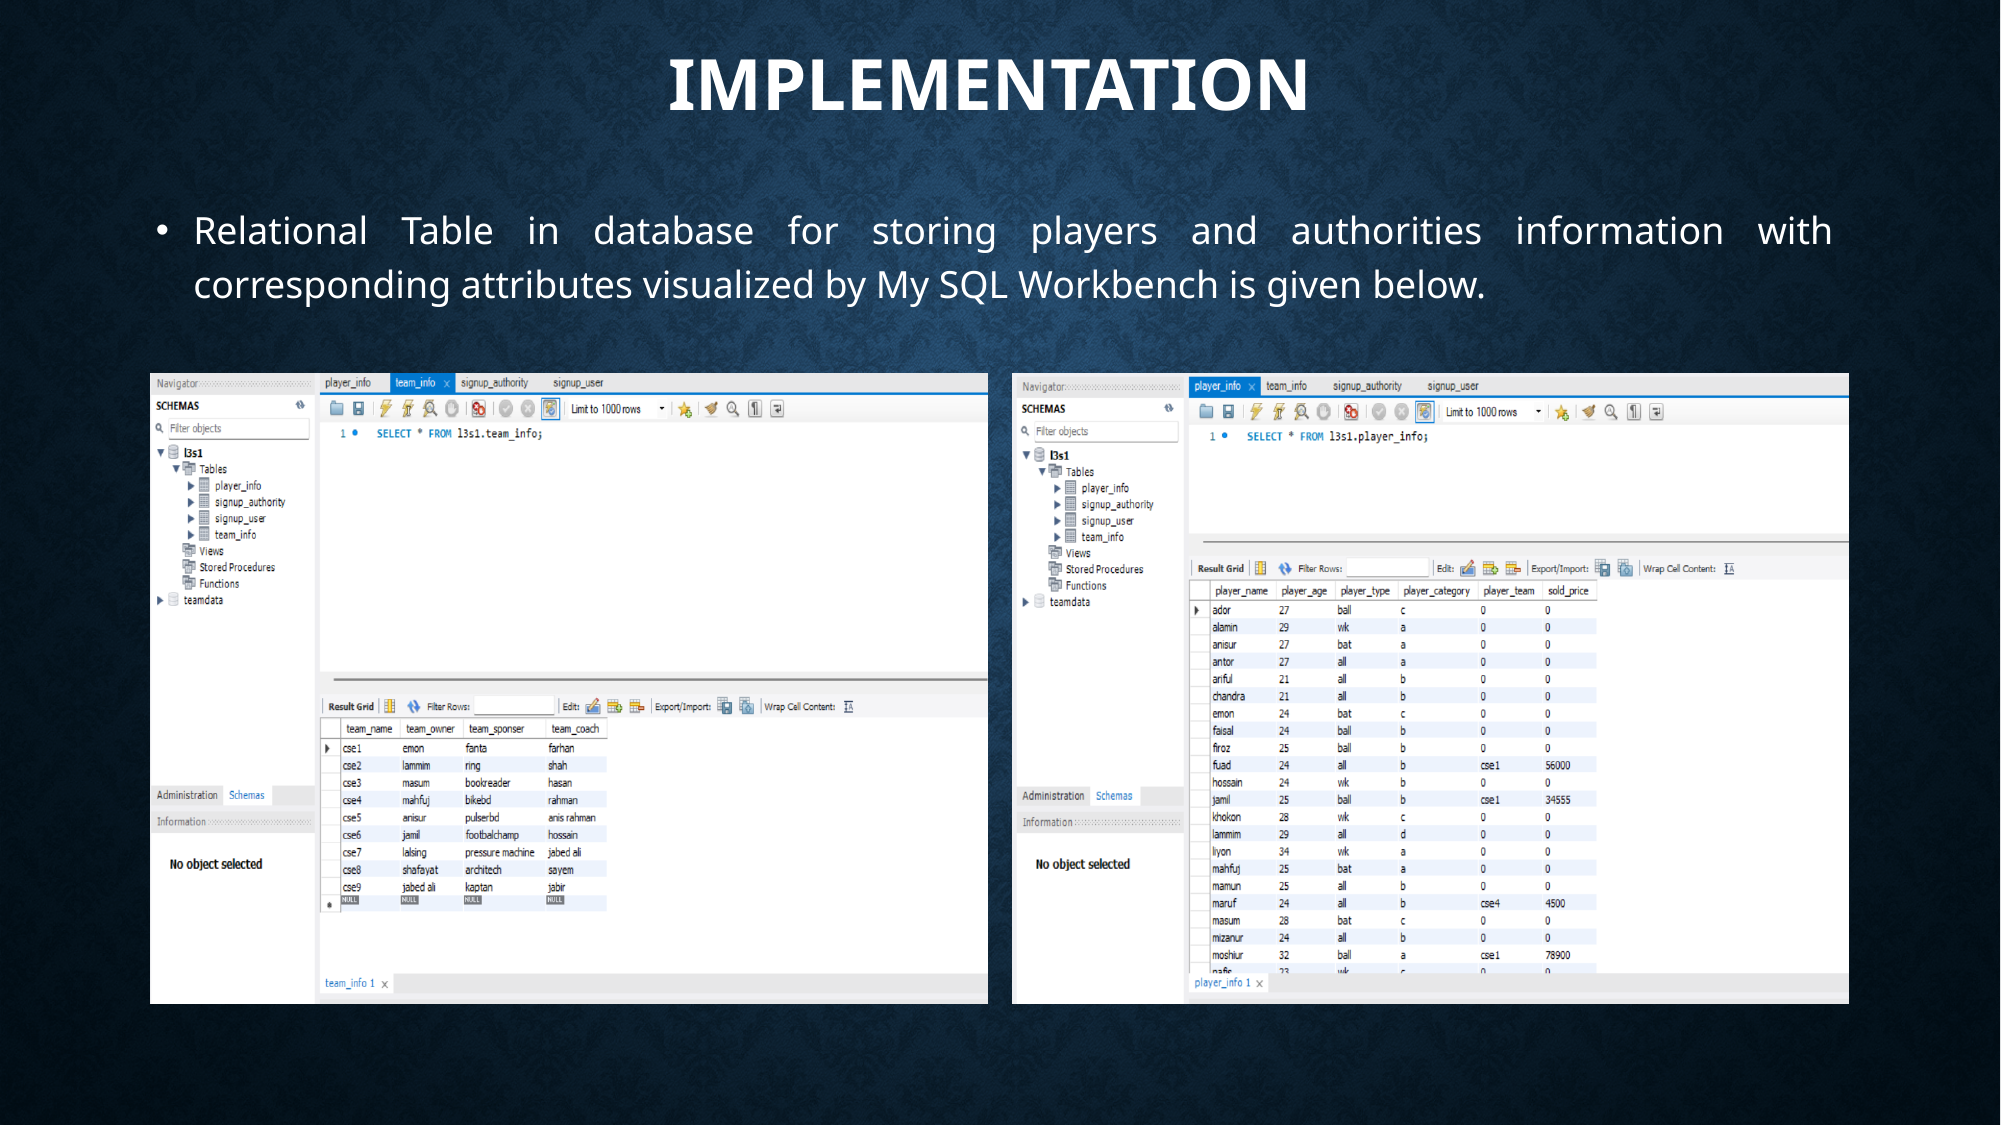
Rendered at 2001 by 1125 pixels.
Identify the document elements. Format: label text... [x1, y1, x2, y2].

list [149, 373, 988, 1004]
text_box Relational Table in database for storing players and authorities information with corresponding attributes visualized by My SQL Workbench is given below. [140, 190, 1850, 374]
title Implementation [140, 23, 1840, 152]
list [1012, 373, 1849, 1004]
